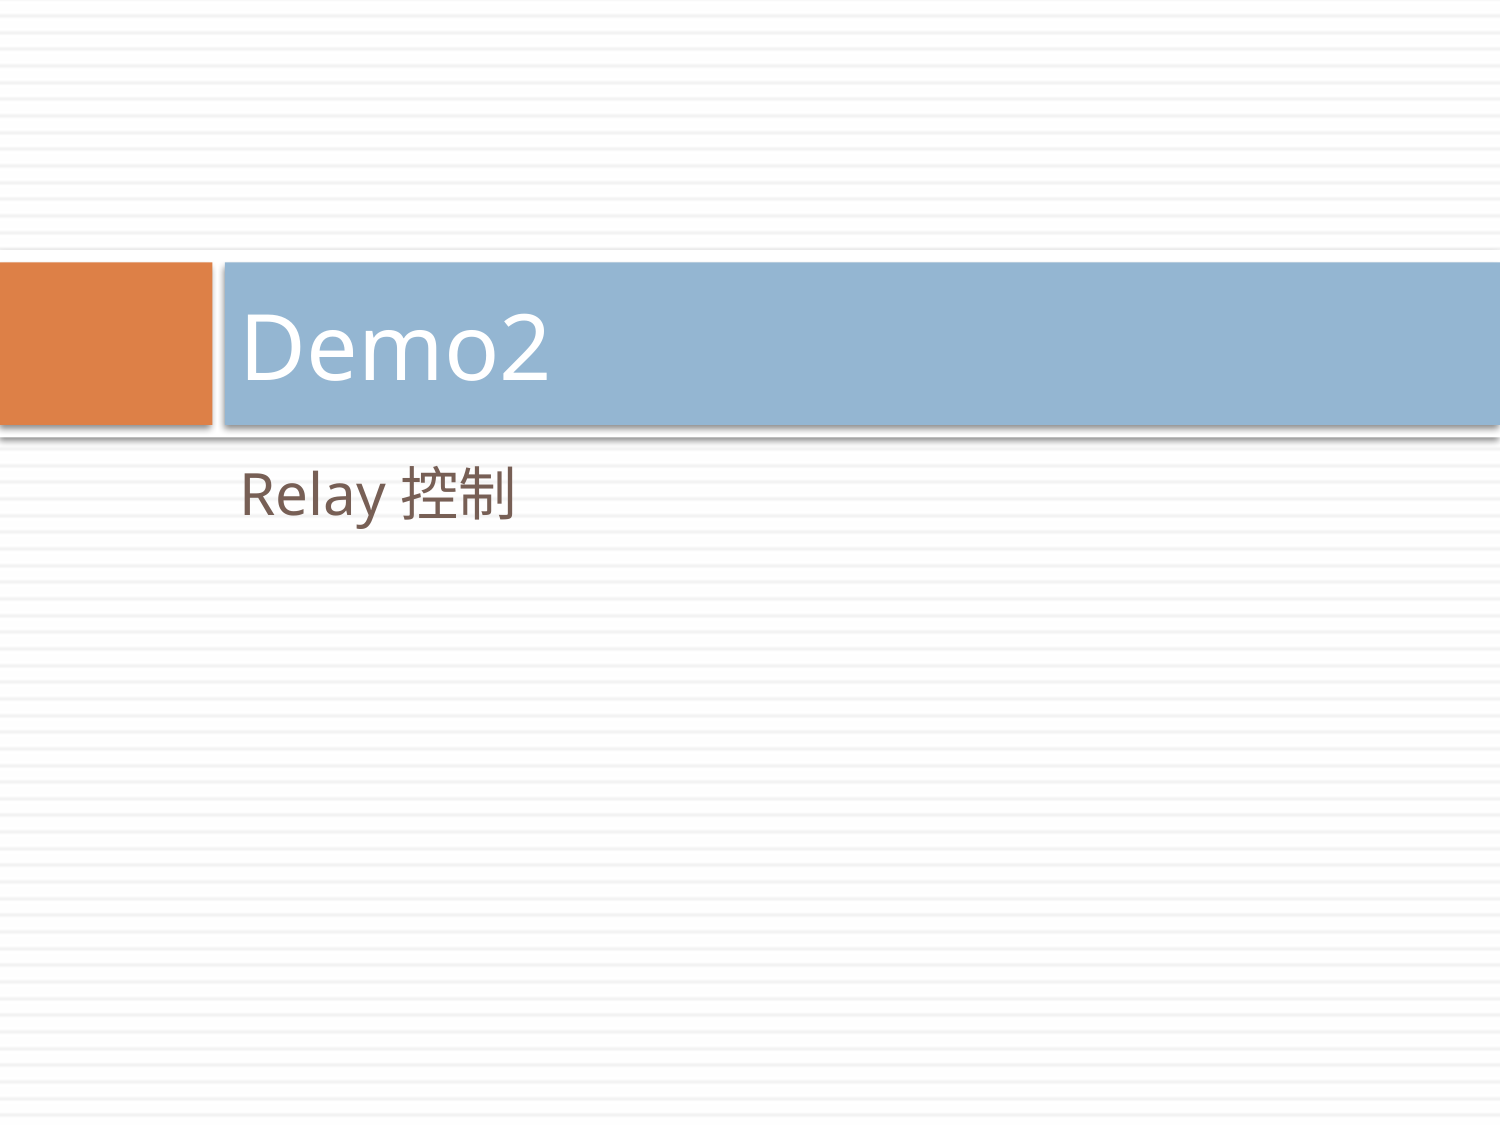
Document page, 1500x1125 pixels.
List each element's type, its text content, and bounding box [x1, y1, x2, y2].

title Demo2 [225, 262, 1475, 425]
list Relay控制 [225, 450, 1394, 725]
